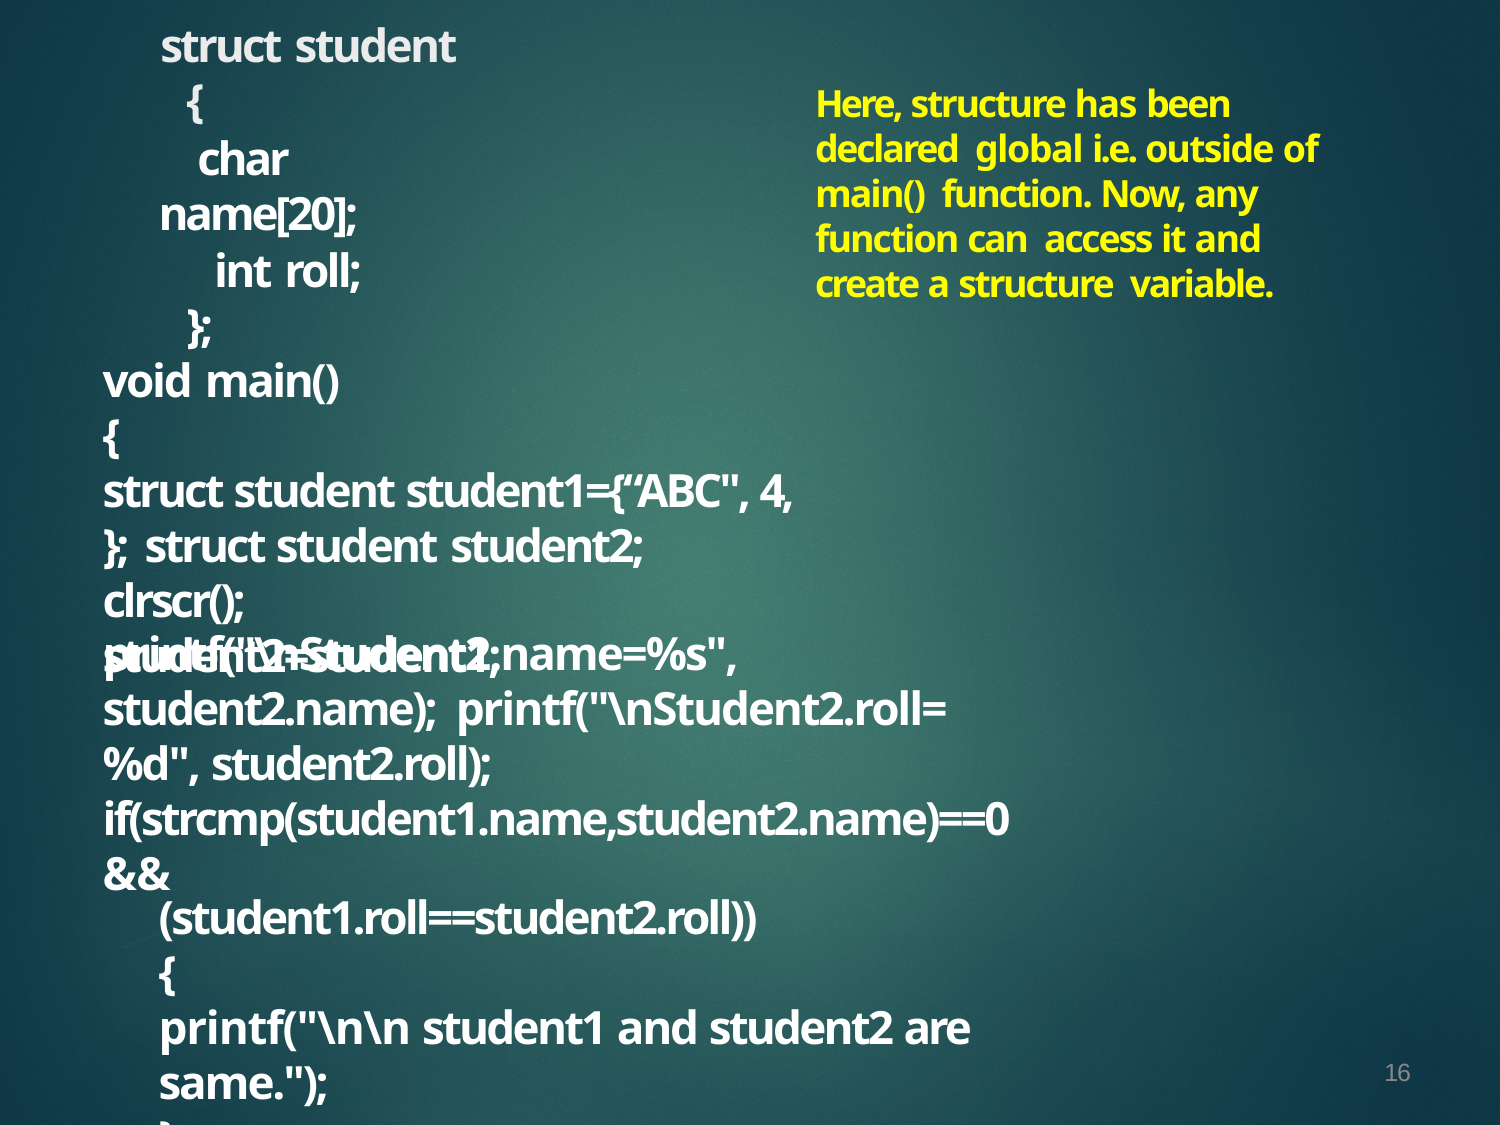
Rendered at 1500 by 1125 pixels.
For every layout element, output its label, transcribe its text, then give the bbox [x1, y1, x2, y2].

text_box 16 [1382, 1054, 1413, 1087]
text_box char name[20]; int roll; }; void main() { struct student student1={“ABC", 4, }; struct student student2; clrscr(); student2=student1; [100, 127, 799, 622]
text_box Here, structure has been declared global i.e. outside of main() function. Now, any function can access it and create a structure variable. [812, 77, 1352, 305]
text_box printf("\nStudent2.name=%s", student2.name); printf("\nStudent2.roll=%d", student2.roll); if(strcmp(student1.name,student2.name)==0 && (student1.roll==student2.roll)) { printf("\n\n student1 and student2 are same."); } getch(); } [100, 622, 1074, 1125]
title struct student { [128, 14, 504, 127]
